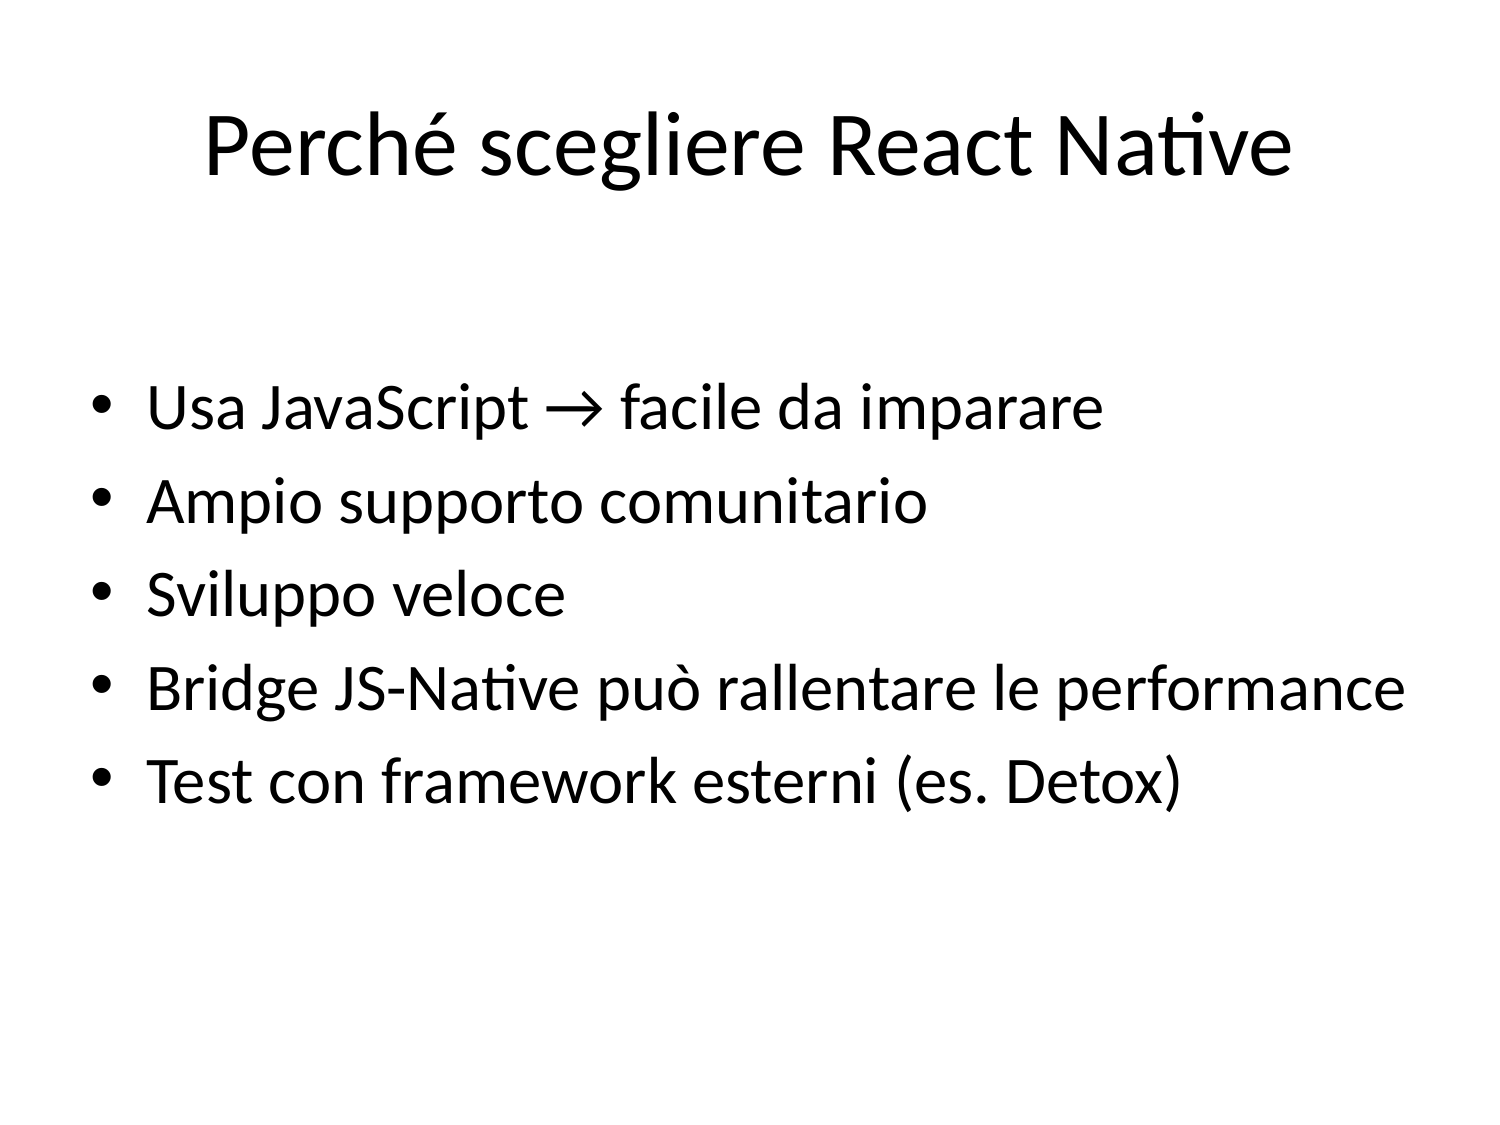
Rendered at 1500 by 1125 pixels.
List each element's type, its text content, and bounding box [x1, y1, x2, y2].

title Perché scegliere React Native [75, 45, 1425, 233]
list Usa JavaScript → facile da imparare Ampio supporto comunitario Sviluppo veloce Bridge JS-Native può rallentare le performance Test con framework esterni (es. Detox) [75, 262, 1425, 1005]
